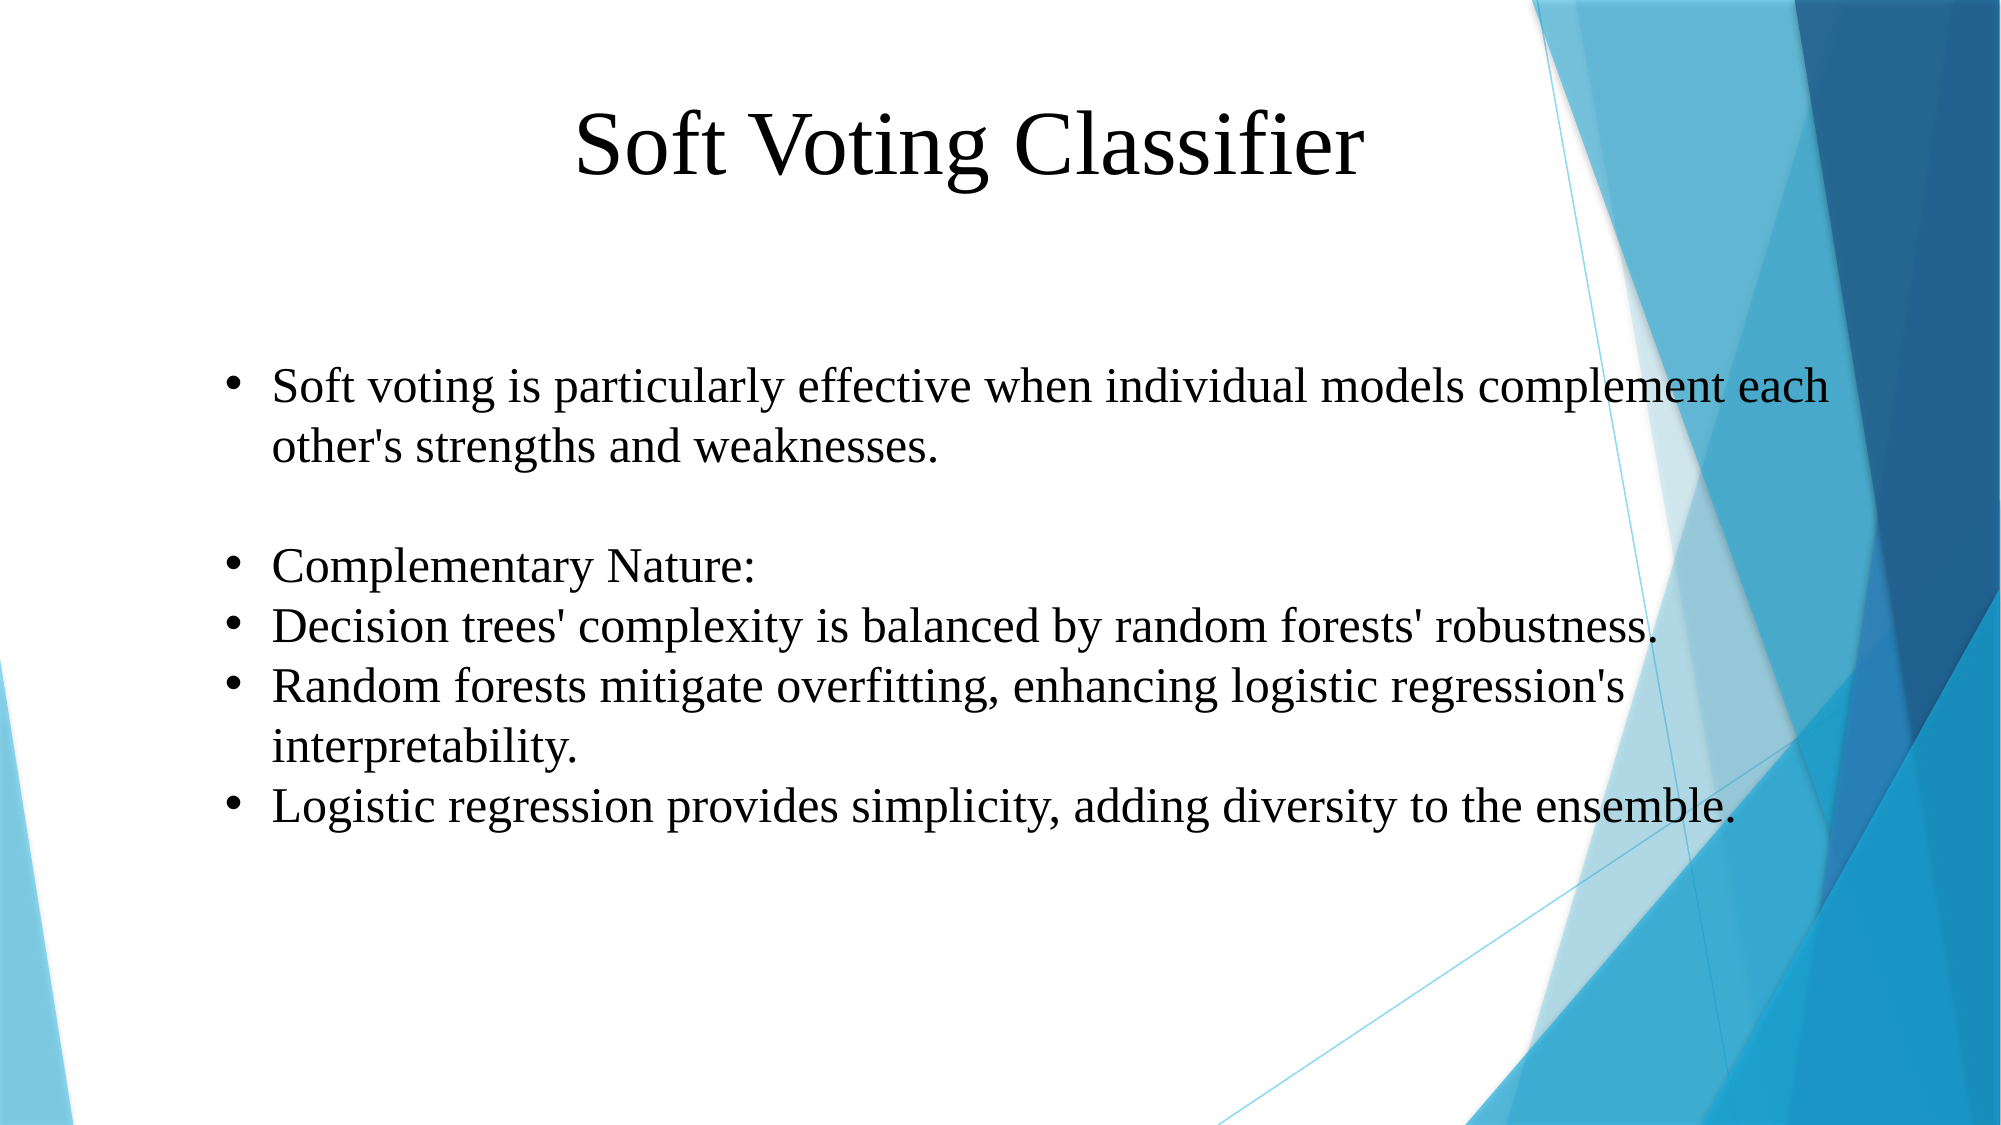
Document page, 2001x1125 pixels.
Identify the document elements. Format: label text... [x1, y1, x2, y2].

text_box Soft voting is particularly effective when individual models complement each other's strengths and weaknesses. Complementary Nature: Decision trees' complexity is balanced by random forests' robustness. Random forests mitigate overfitting, enhancing logistic regression's interpretability. Logistic regression provides simplicity, adding diversity to the ensemble. [209, 344, 1860, 840]
text_box Soft Voting Classifier [397, 17, 1543, 193]
